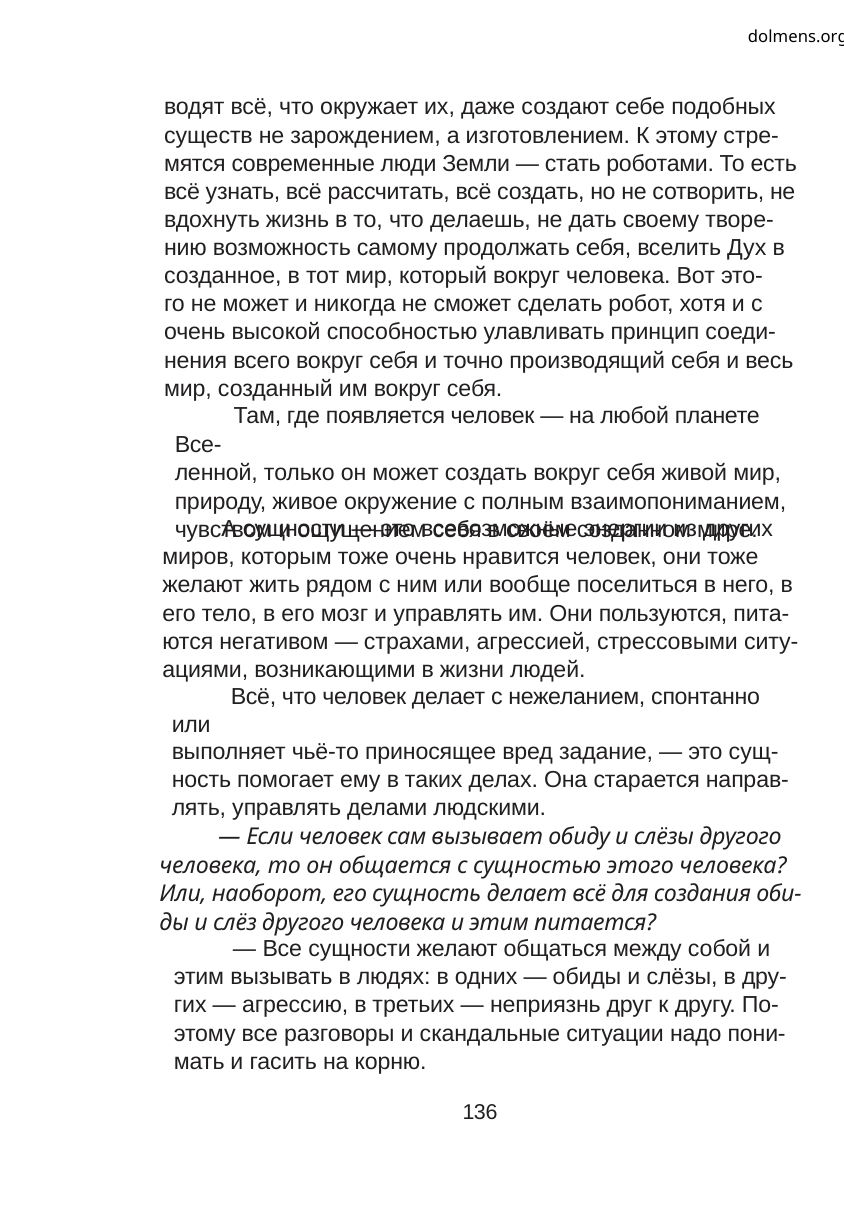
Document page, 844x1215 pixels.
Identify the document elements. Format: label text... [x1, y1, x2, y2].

text_box Всё, что человек делает с нежеланием, спонтанно или выполняет чьё-то приносящее вред задание, — это сущ- ность помогает ему в таких делах. Она старается направ- лять, управлять делами людскими. [171, 681, 789, 820]
text_box dolmens.org [747, 27, 844, 66]
text_box А сущности — это всевозможные энергии из других миров, которым тоже очень нравится человек, они тоже желают жить рядом с ним или вообще поселиться в него, в его тело, в его мозг и управлять им. Они пользуются, пита- ются негативом — страхами, агрессией, стрессовыми ситу- ациями, возникающими в жизни людей. [162, 512, 799, 711]
text_box водят всё, что окружает их, даже создают себе подобных существ не зарождением, а изготовлением. К этому стре- мятся современные люди Земли — стать роботами. То есть всё узнать, всё рассчитать, всё создать, но не сотворить, не вдохнуть жизнь в то, что делаешь, не дать своему творе- нию возможность самому продолжать себя, вселить Дух в созданное, в тот мир, который вокруг человека. Вот это- го не может и никогда не сможет сделать робот, хотя и с очень высокой способностью улавливать принцип соеди- нения всего вокруг себя и точно производящий себя и весь мир, созданный им вокруг себя. [164, 91, 797, 429]
text_box 136 [462, 1097, 498, 1151]
text_box — Если человек сам вызывает обиду и слёзы другого человека, то он общается с сущностью этого человека? Или, наоборот, его сущность делает всё для создания оби- ды и слёз другого человека и этим питается? [159, 820, 802, 964]
text_box Там, где появляется человек — на любой планете Все- ленной, только он может создать вокруг себя живой мир, природу, живое окружение с полным взаимопониманием, чувством и ощущением себя в своём созданном мире. [174, 399, 786, 512]
text_box — Все сущности желают общаться между собой и этим вызывать в людях: в одних — обиды и слёзы, в дру- гих — агрессию, в третьих — неприязнь друг к другу. По- этому все разговоры и скандальные ситуации надо пони- мать и гасить на корню. [173, 933, 787, 1102]
